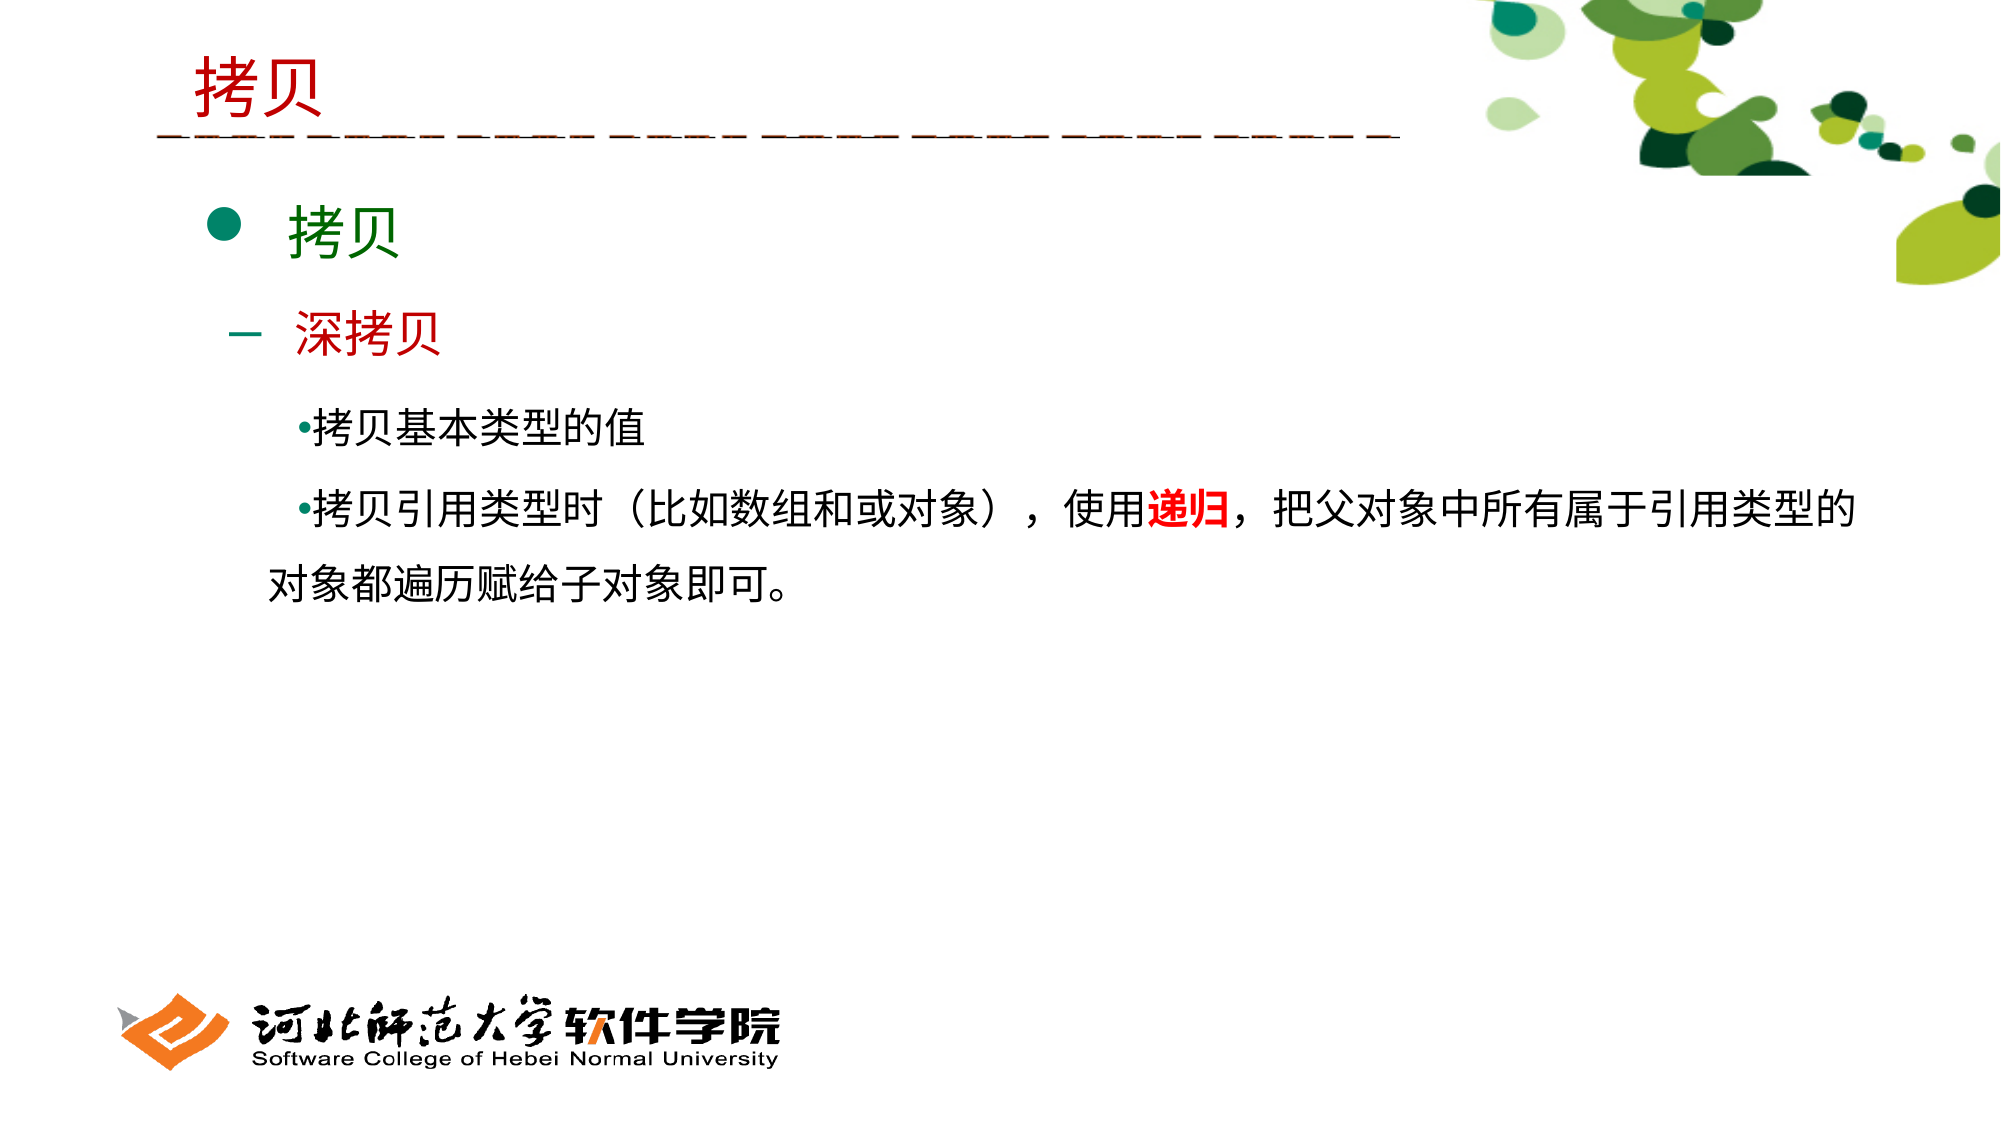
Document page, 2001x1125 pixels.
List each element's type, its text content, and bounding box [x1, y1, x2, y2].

picture [0, 0, 2001, 1125]
list 拷贝 [178, 38, 1523, 120]
list 拷贝 深拷贝 拷贝基本类型的值 拷贝引用类型时（比如数组和或对象），使用递归，把父对象中所有属于引用类型的对象都遍历赋给子对象即可。 [187, 175, 1897, 983]
